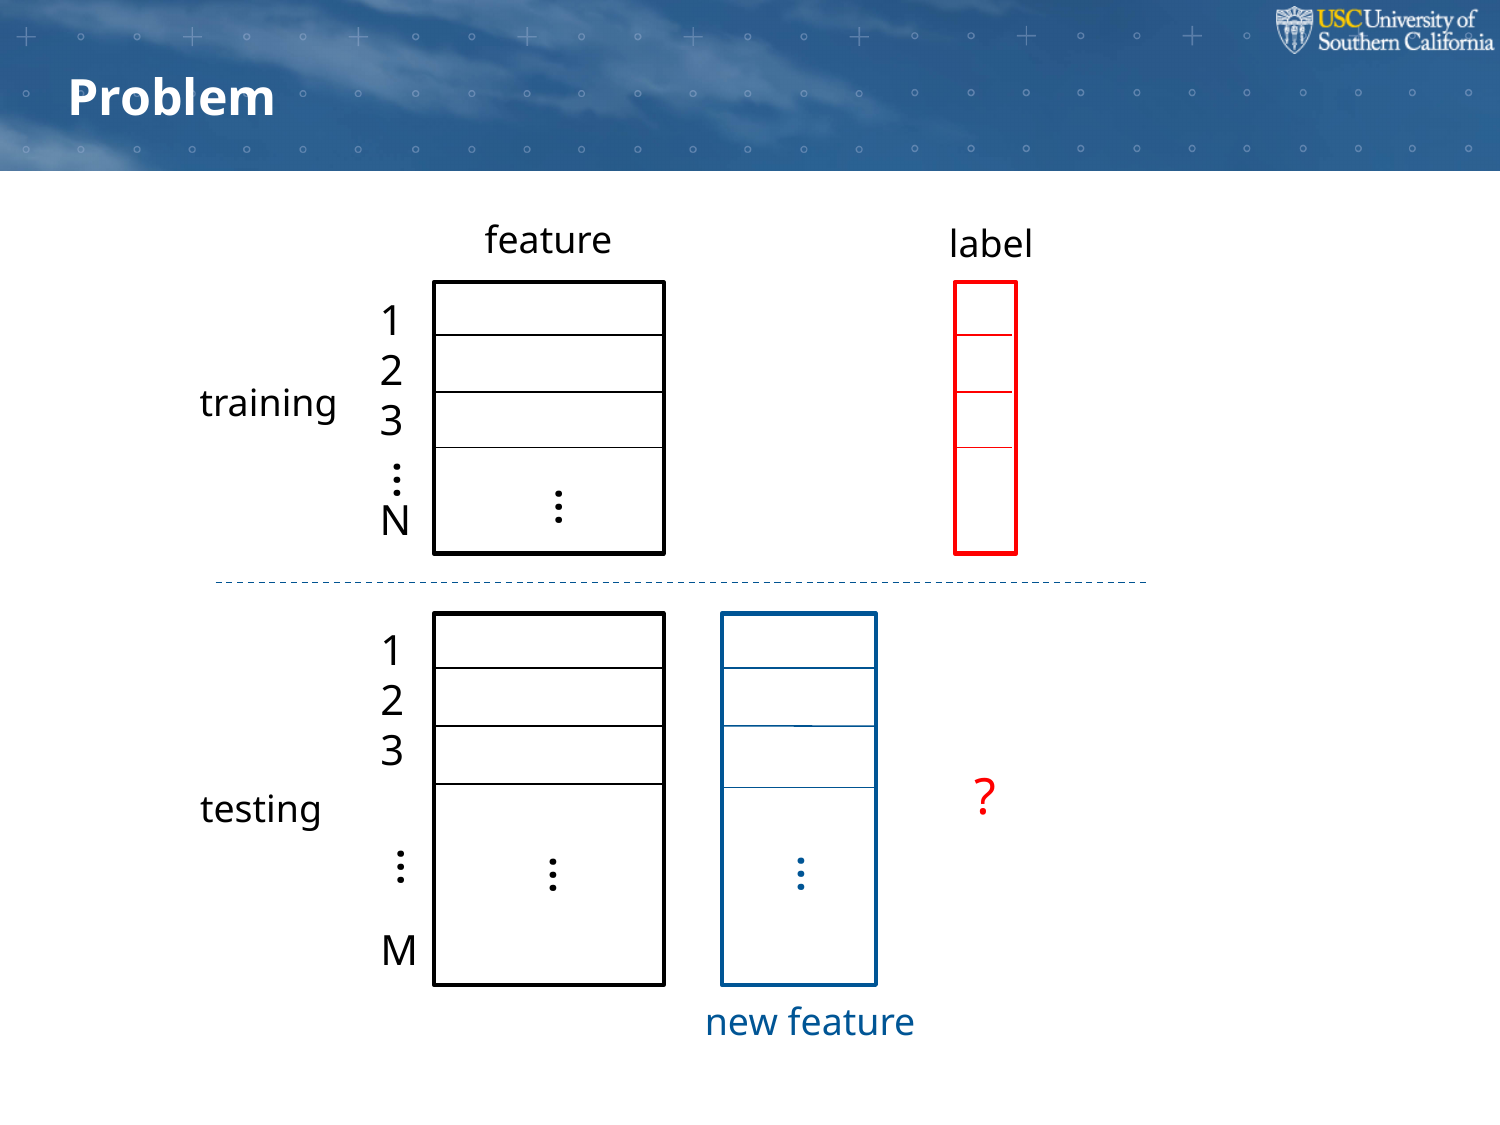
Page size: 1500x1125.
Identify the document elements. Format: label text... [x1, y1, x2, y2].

text_box [720, 611, 878, 987]
text_box 1 2 3 M [365, 890, 433, 982]
text_box Problem [52, 57, 1370, 133]
text_box label [934, 212, 1049, 273]
text_box [432, 611, 666, 987]
text_box [953, 280, 1018, 556]
text_box 1 2 3 N [364, 502, 427, 551]
text_box … [764, 839, 856, 896]
text_box … [360, 445, 452, 502]
text_box 1 2 3 M [365, 616, 433, 833]
text_box feature [469, 209, 628, 269]
text_box … [516, 841, 608, 898]
text_box training [184, 371, 353, 432]
text_box … [522, 473, 614, 530]
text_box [955, 334, 1013, 448]
text_box … [364, 833, 456, 890]
picture [0, 0, 1500, 171]
text_box new feature [690, 990, 931, 1051]
text_box ? [959, 757, 1012, 833]
text_box 1 2 3 N [364, 286, 427, 445]
text_box [432, 280, 666, 556]
text_box testing [185, 777, 338, 838]
